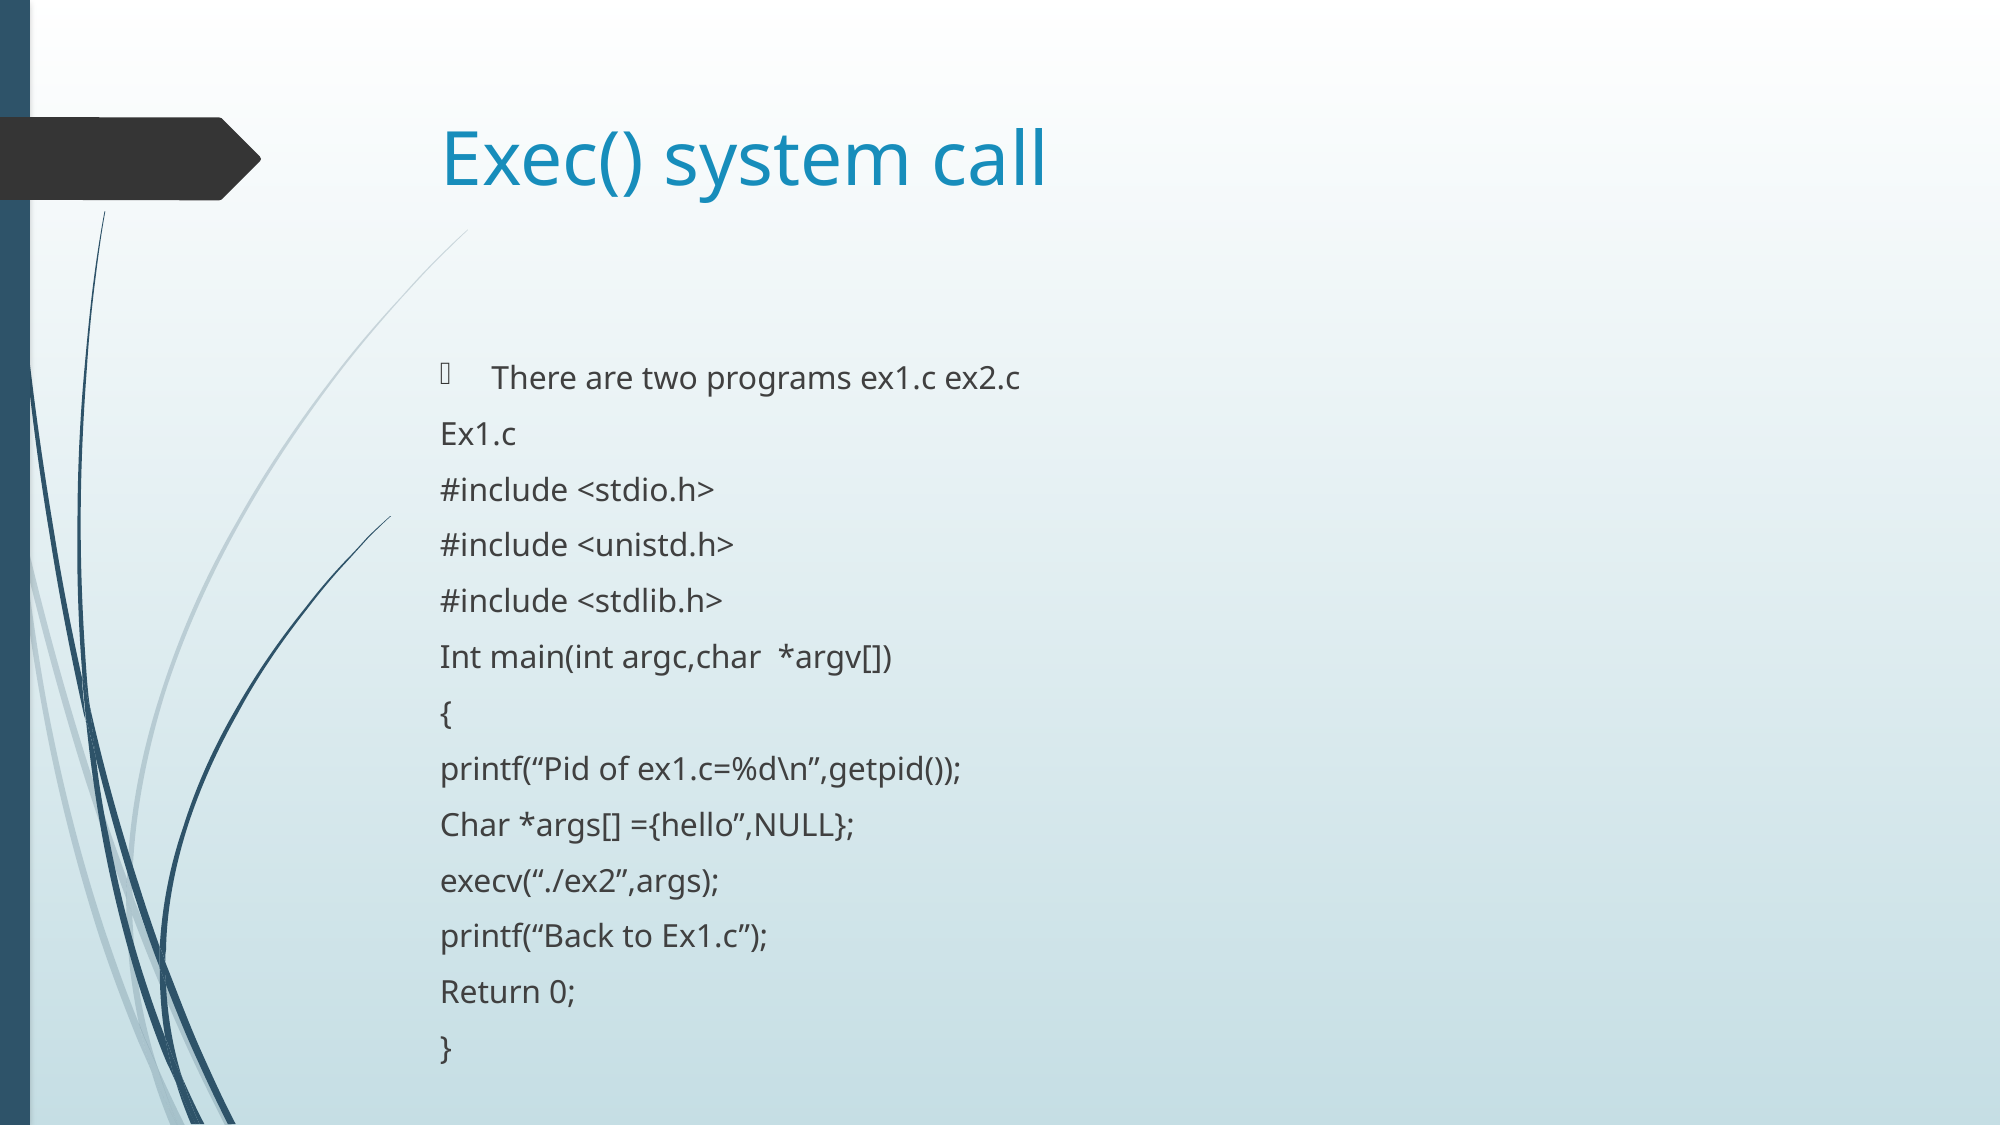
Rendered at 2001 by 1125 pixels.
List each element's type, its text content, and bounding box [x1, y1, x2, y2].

list There are two programs ex1.c ex2.c Ex1.c #include <stdio.h> #include <unistd.h> #include <stdlib.h> Int main(int argc,char *argv[]) { printf(“Pid of ex1.c=%d\n”,getpid()); Char *args[] ={hello”,NULL}; execv(“./ex2”,args); printf(“Back to Ex1.c”); Return 0; } [424, 350, 1888, 1075]
title Exec() system call [425, 102, 1888, 313]
